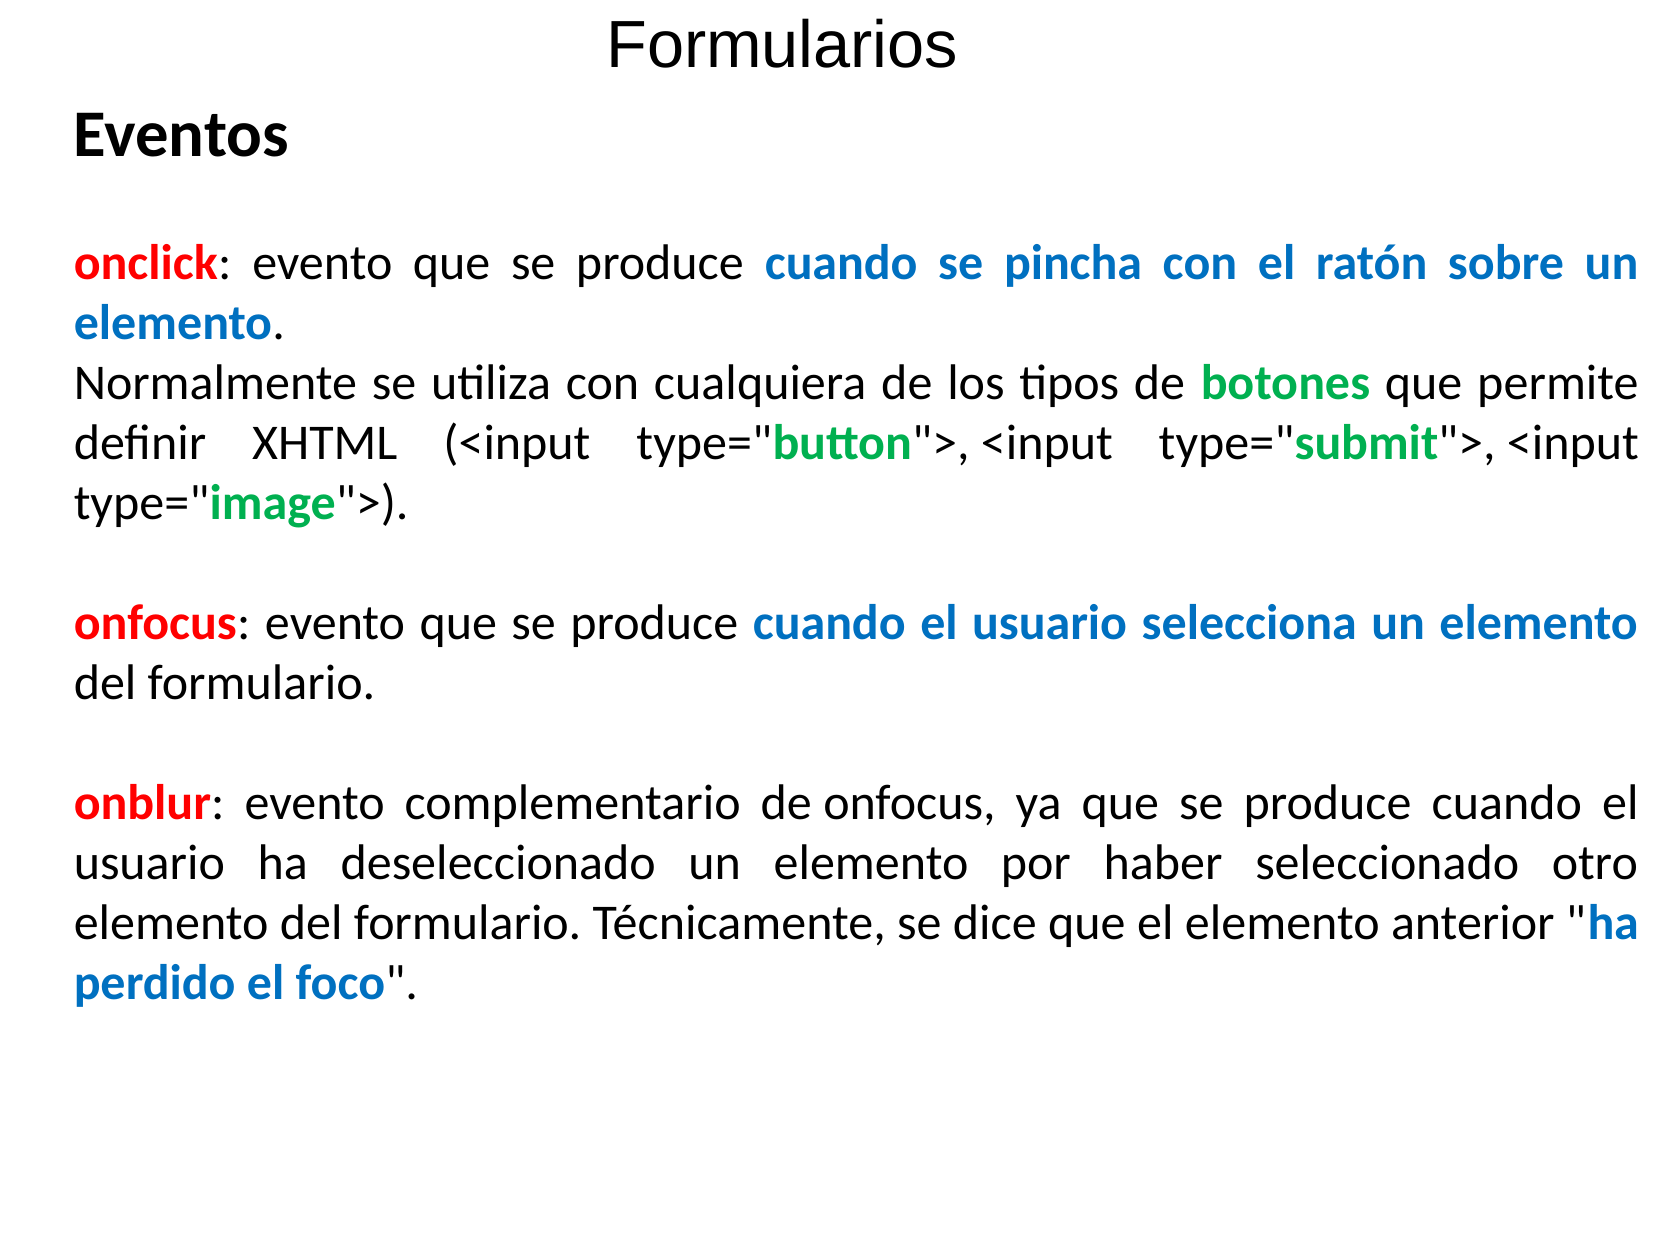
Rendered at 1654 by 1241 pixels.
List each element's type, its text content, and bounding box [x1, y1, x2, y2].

text_box Eventos onclick: evento que se produce cuando se pincha con el ratón sobre un elemento. Normalmente se utiliza con cualquiera de los tipos de botones que permite definir XHTML (<input type="button">, <input type="submit">, <input type="image">). onfocus: evento que se produce cuando el usuario selecciona un elemento del formulario. onblur: evento complementario de onfocus, ya que se produce cuando el usuario ha deseleccionado un elemento por haber seleccionado otro elemento del formulario. Técnicamente, se dice que el elemento anterior "ha perdido el foco". [58, 82, 1654, 1241]
title Formularios [82, 0, 1571, 145]
